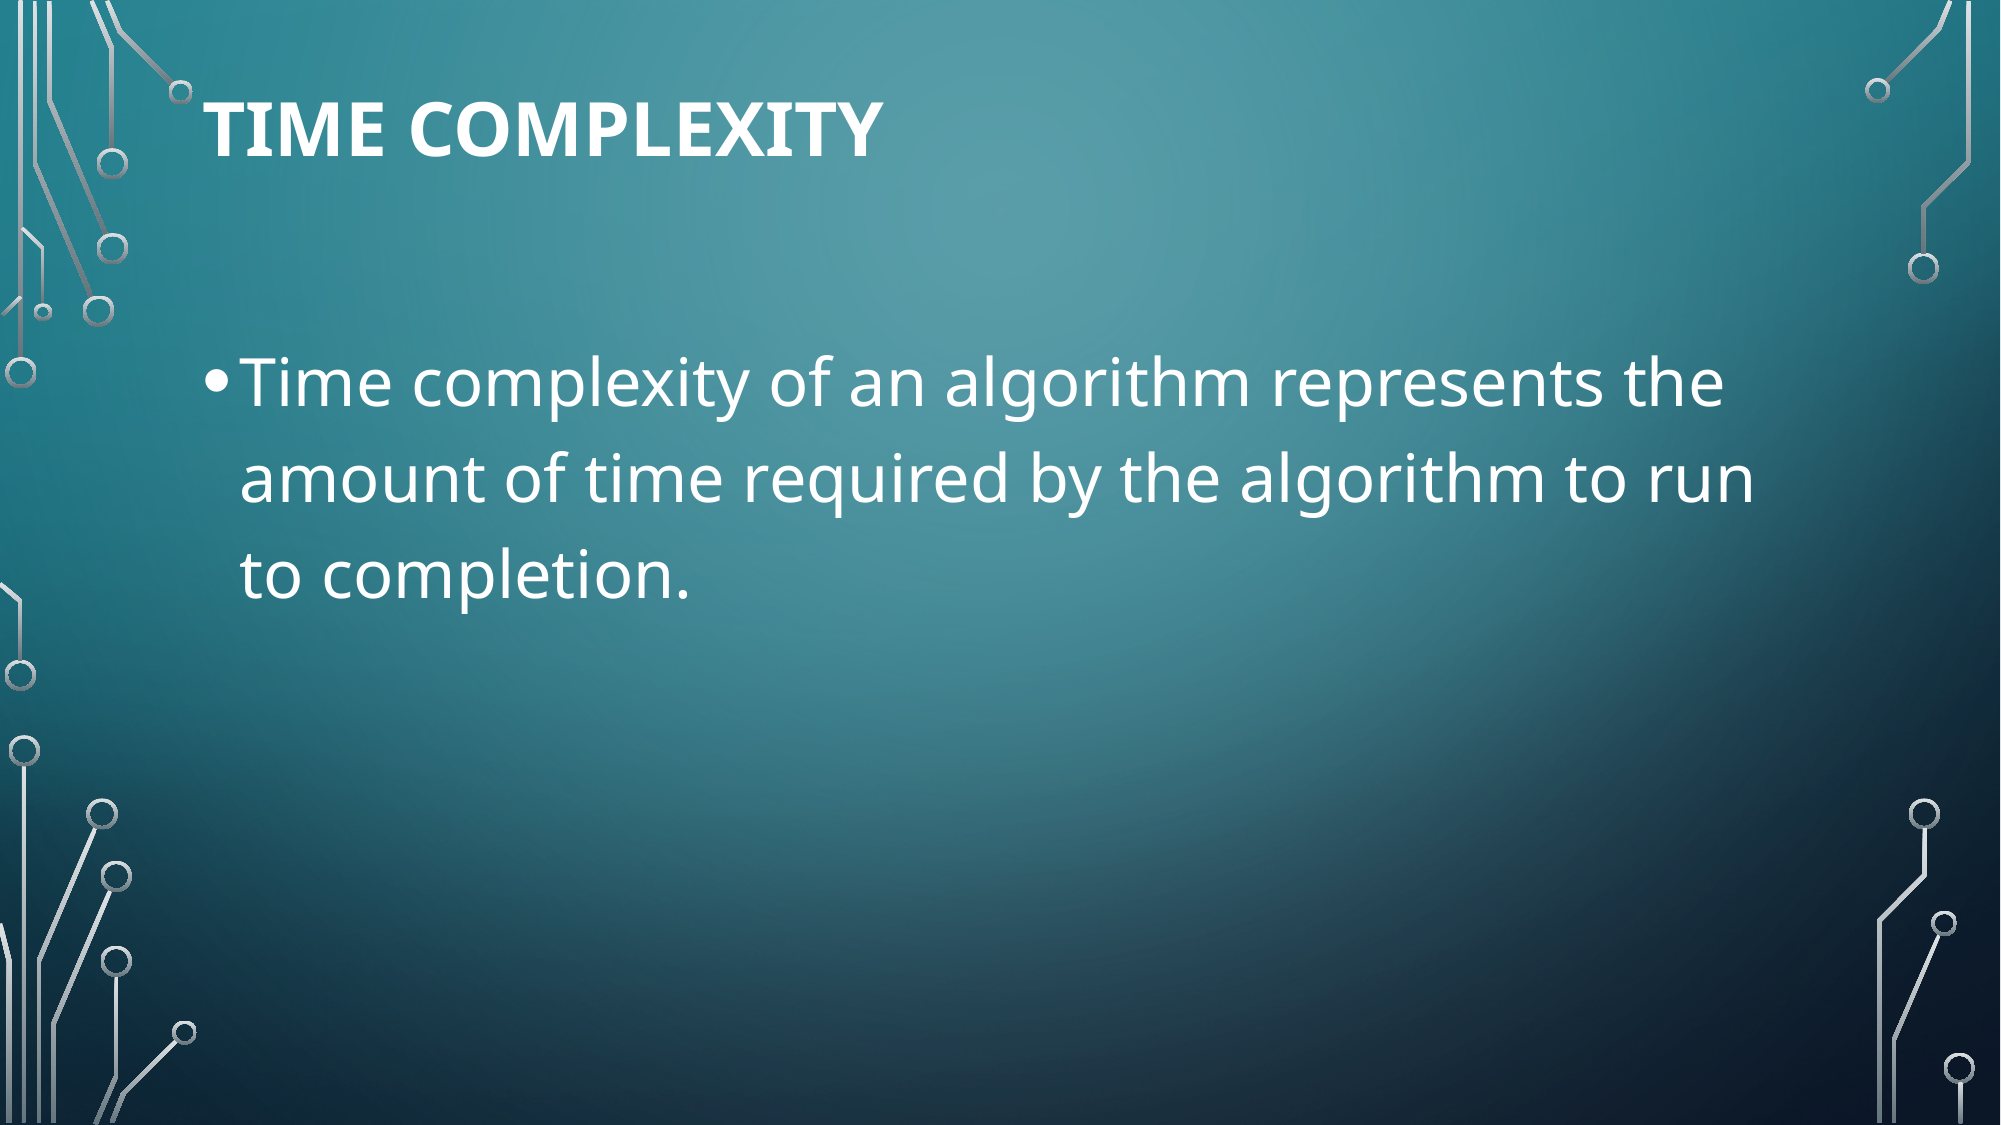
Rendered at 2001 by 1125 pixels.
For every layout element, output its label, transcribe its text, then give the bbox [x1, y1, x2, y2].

list Time complexity of an algorithm represents the amount of time required by the algorithm to run to completion. [187, 316, 1813, 1010]
title tIME COMPLEXITY [187, 54, 1813, 211]
